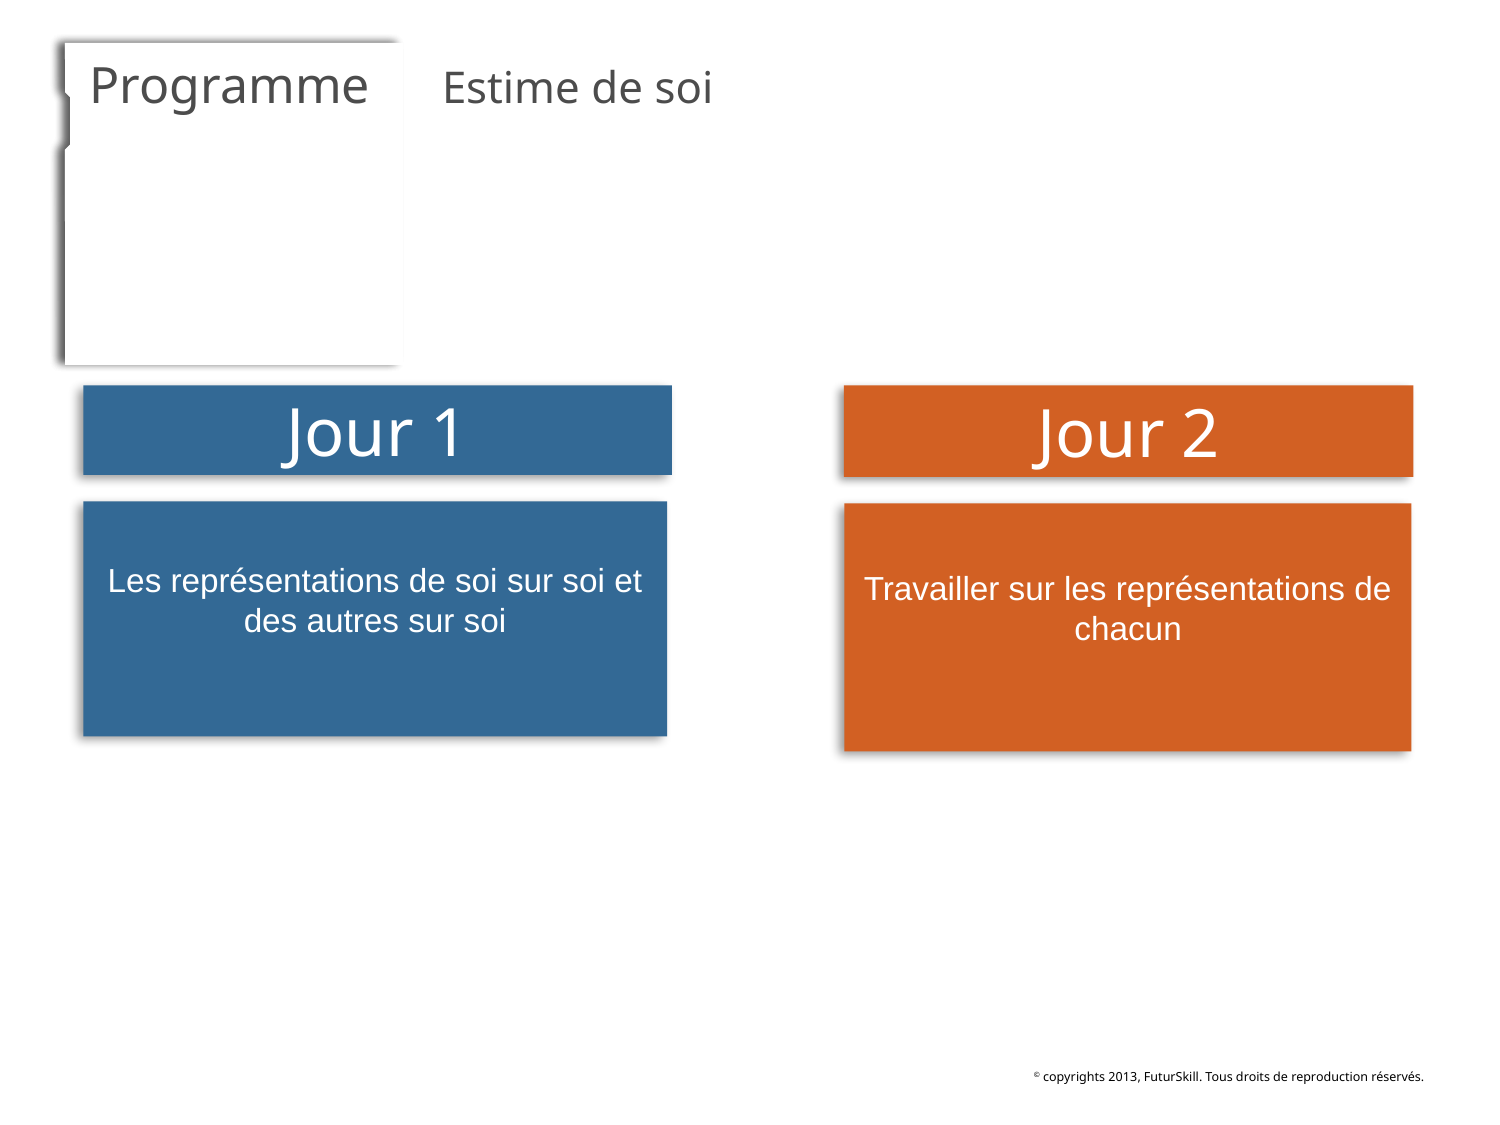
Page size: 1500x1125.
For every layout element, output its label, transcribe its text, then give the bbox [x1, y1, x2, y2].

text_box Les représentations de soi sur soi et des autres sur soi [83, 501, 668, 737]
list Estime de soi [431, 54, 1424, 126]
text_box Jour 2 [843, 385, 1414, 477]
text_box Travailler sur les représentations de chacun [844, 503, 1412, 752]
text_box Jour 1 [83, 385, 672, 475]
title Programme [75, 45, 385, 362]
